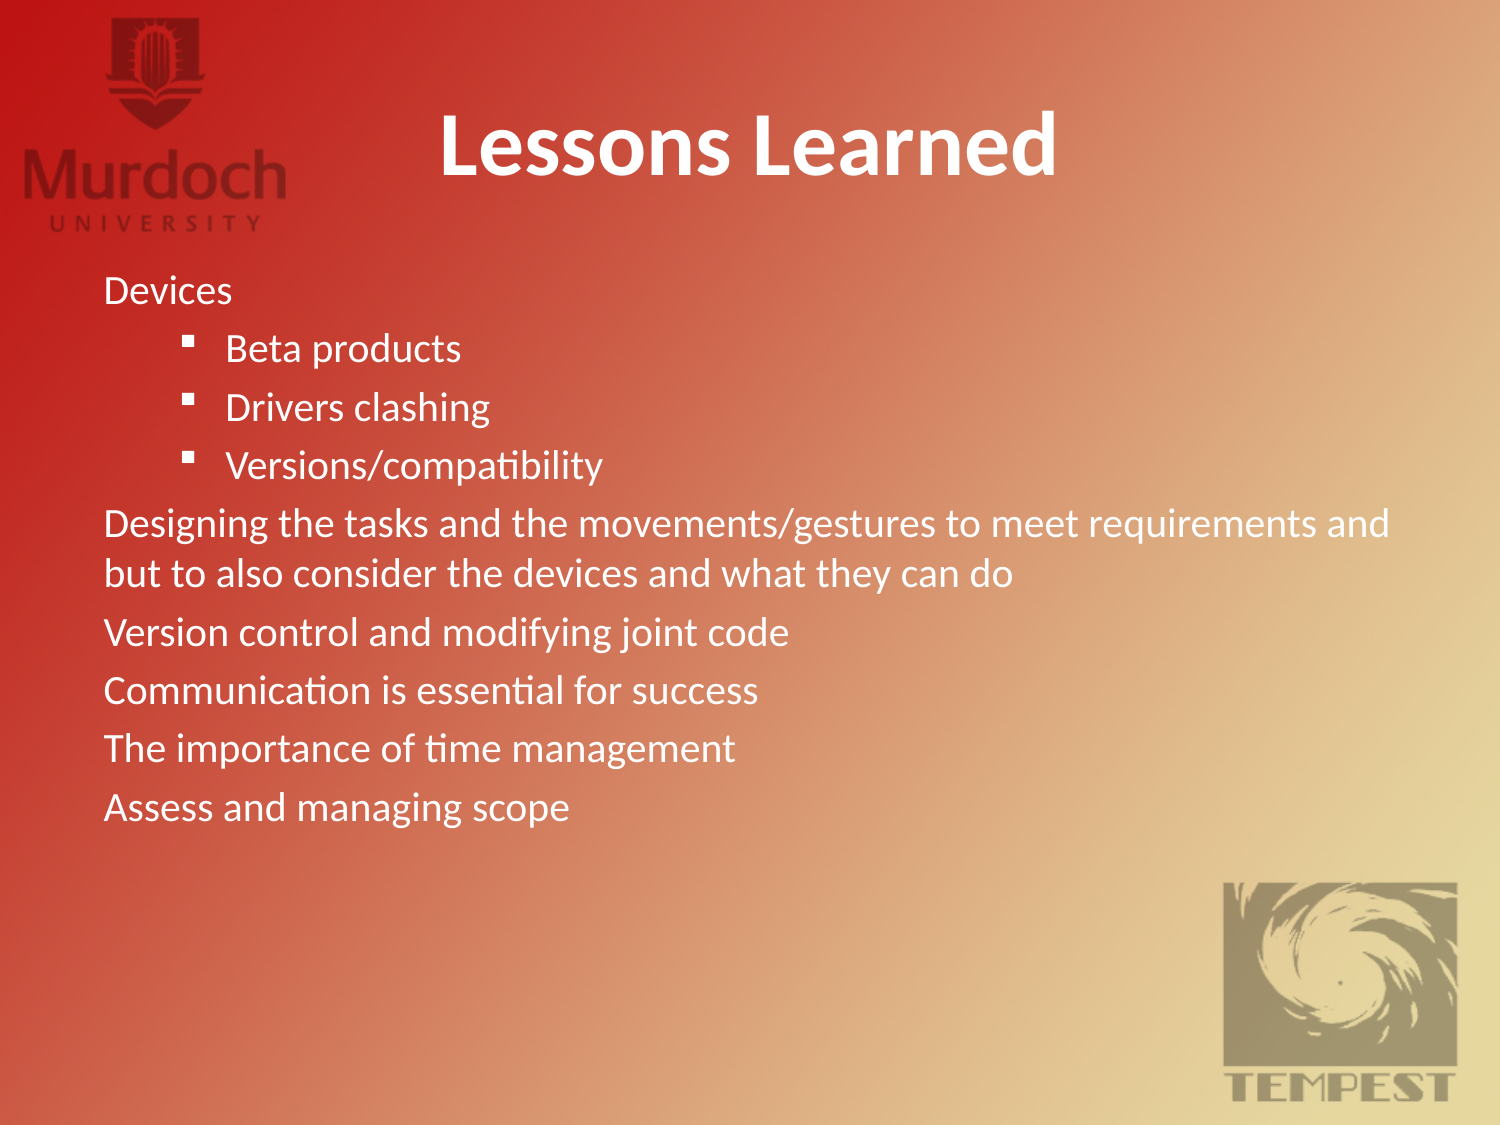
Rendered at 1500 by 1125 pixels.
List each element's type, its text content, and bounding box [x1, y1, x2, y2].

picture [0, 0, 1500, 1125]
list Devices Beta products Drivers clashing Versions/compatibility Designing the tasks and the movements/gestures to meet requirements and but to also consider the devices and what they can do Version control and modifying joint code Communication is essential for success The importance of time management Assess and managing scope [88, 255, 1425, 1094]
title Lessons Learned [75, 45, 1425, 233]
